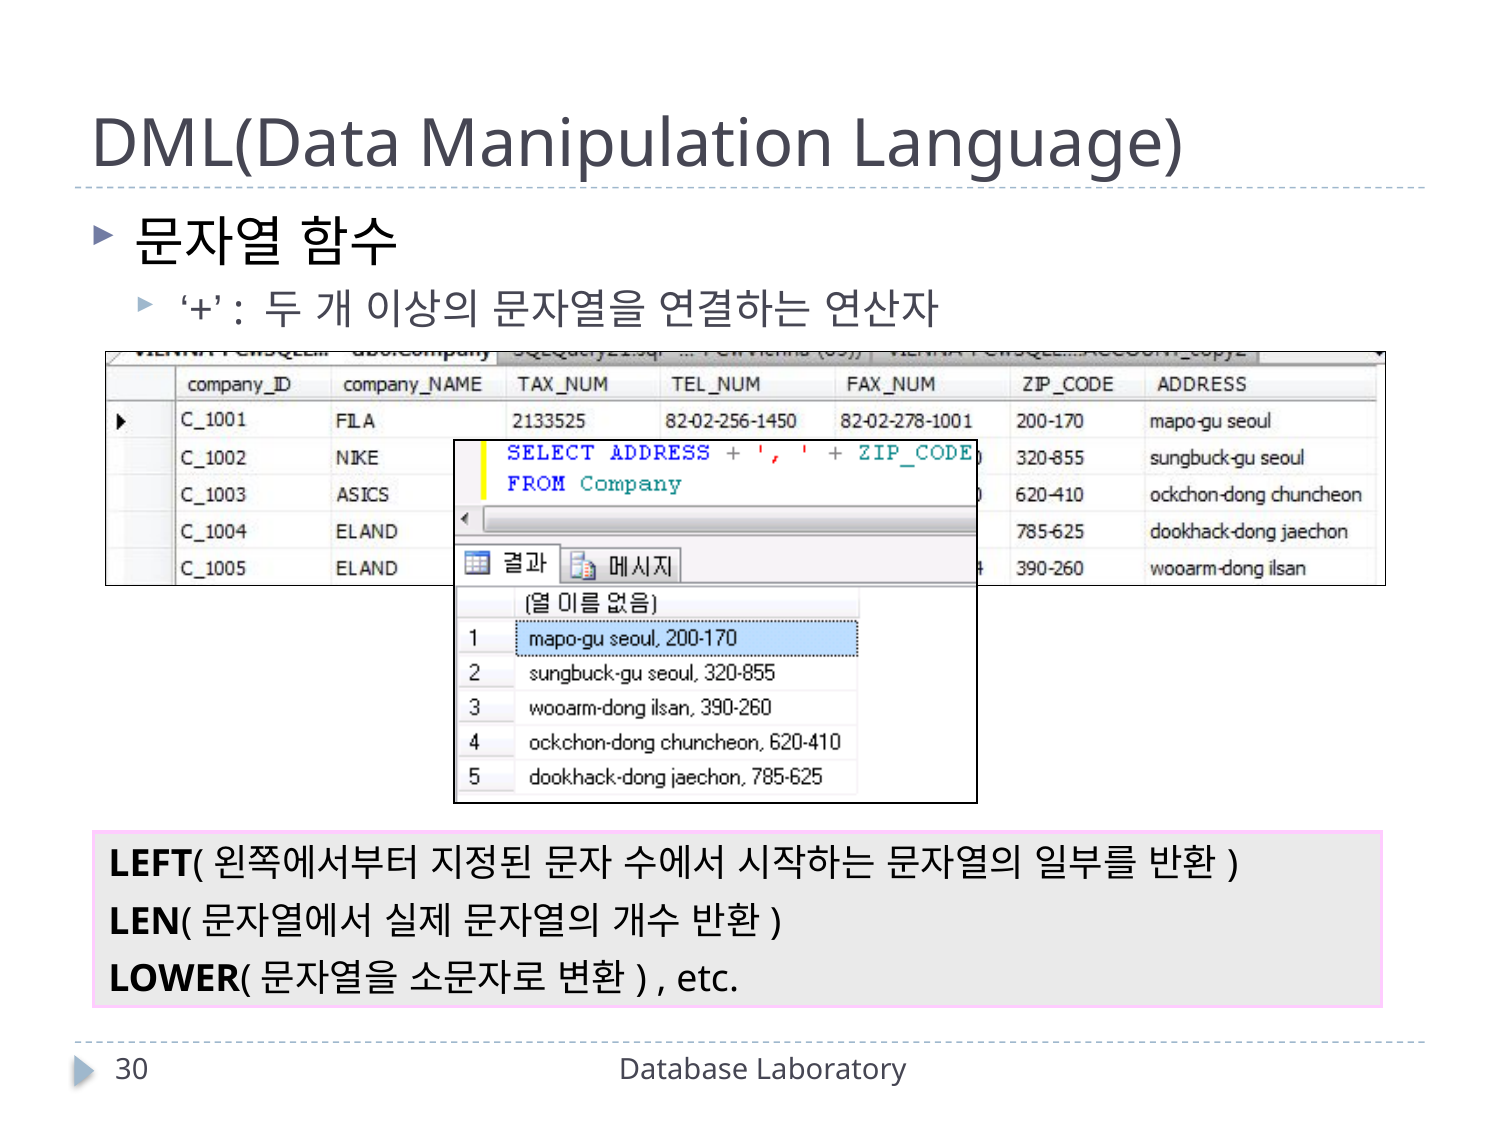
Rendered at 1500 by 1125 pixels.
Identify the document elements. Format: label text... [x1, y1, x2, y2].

slide_number 30 [100, 1042, 426, 1103]
title DML(Data Manipulation Language) [74, 24, 1426, 188]
picture [105, 351, 1386, 803]
footer Database Laboratory [475, 1042, 1051, 1103]
list 문자열 함수 ‘+’ : 두 개 이상의 문자열을 연결하는 연산자 [74, 199, 1426, 1011]
text_box LEFT(왼쪽에서부터 지정된 문자 수에서 시작하는 문자열의 일부를 반환) LEN(문자열에서 실제 문자열의 개수 반환) LOWER(문자열을 소문자로 변환) , etc. [93, 831, 1382, 1007]
